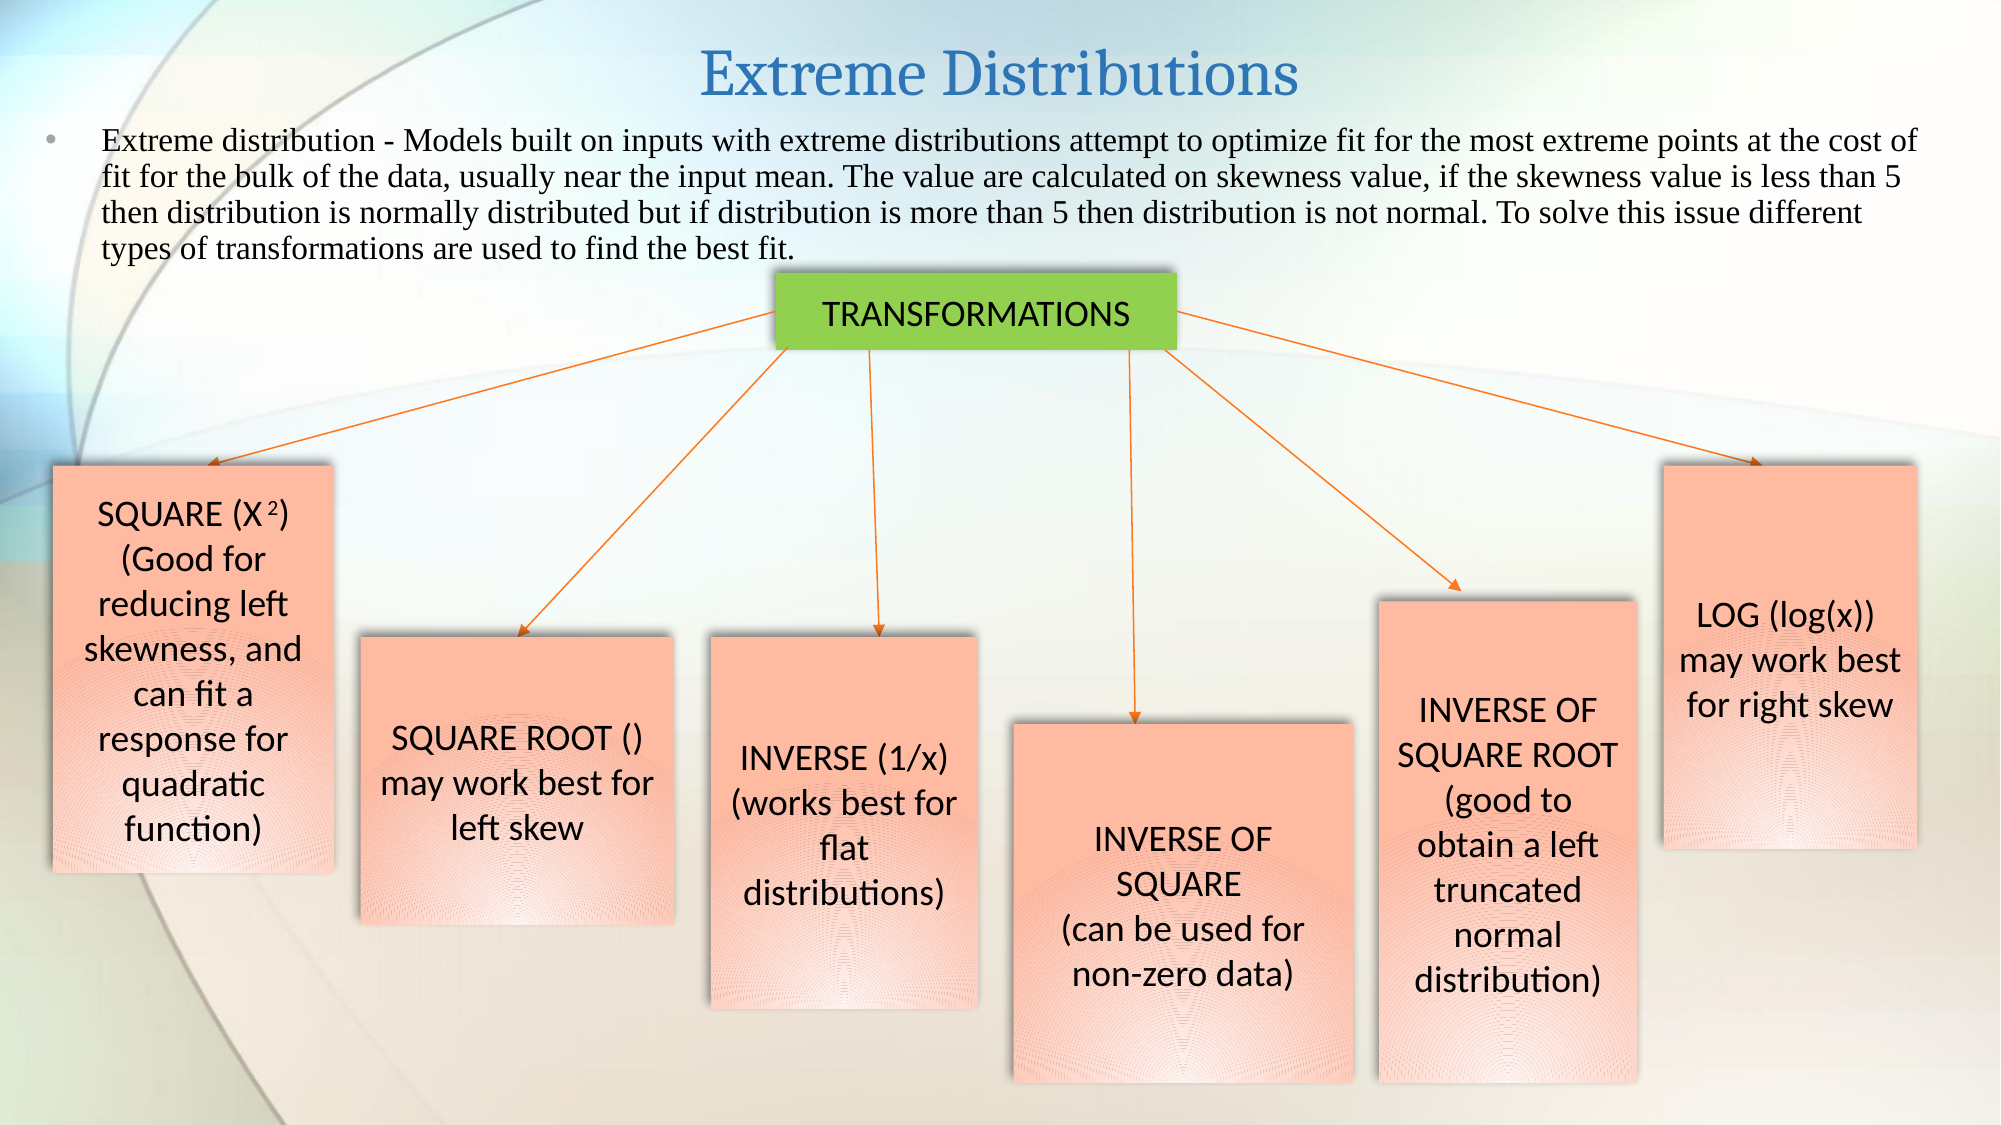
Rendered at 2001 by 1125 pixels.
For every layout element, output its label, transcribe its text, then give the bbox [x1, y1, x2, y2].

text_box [517, 346, 789, 638]
text_box INVERSE OF SQUARE (can be used for non-zero data) [1013, 723, 1354, 1084]
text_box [1176, 311, 1764, 466]
text_box INVERSE OF SQUARE ROOT (good to obtain a left truncated normal distribution) [1378, 601, 1638, 1083]
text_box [869, 349, 880, 638]
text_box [1128, 349, 1136, 725]
text_box INVERSE (1/x) (works best for flat distributions) [710, 636, 979, 1009]
text_box SQUARE (X 2) (Good for reducing left skewness, and can fit a response for quadratic function) [52, 465, 335, 873]
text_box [206, 311, 776, 466]
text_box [1164, 349, 1462, 592]
picture [0, 0, 2001, 1125]
text_box TRANSFORMATIONS [775, 272, 1178, 351]
subtitle Extreme distribution - Models built on inputs with extreme distributions attempt to optimize fit for the most extreme points at the cost of fit for the bulk of the data, usually near the input mean. The value are calculated on skewness value, if the skewness value is less than 5 then distribution is normally distributed but if distribution is more than 5 then distribution is not normal. To solve this issue different types of transformations are used to find the best fit. [30, 115, 1953, 1113]
table_header MAXIMUM [1371, 591, 1640, 1082]
title Extreme Distributions [249, 20, 1750, 115]
text_box LOG (log(x)) may work best for right skew [1663, 465, 1918, 849]
